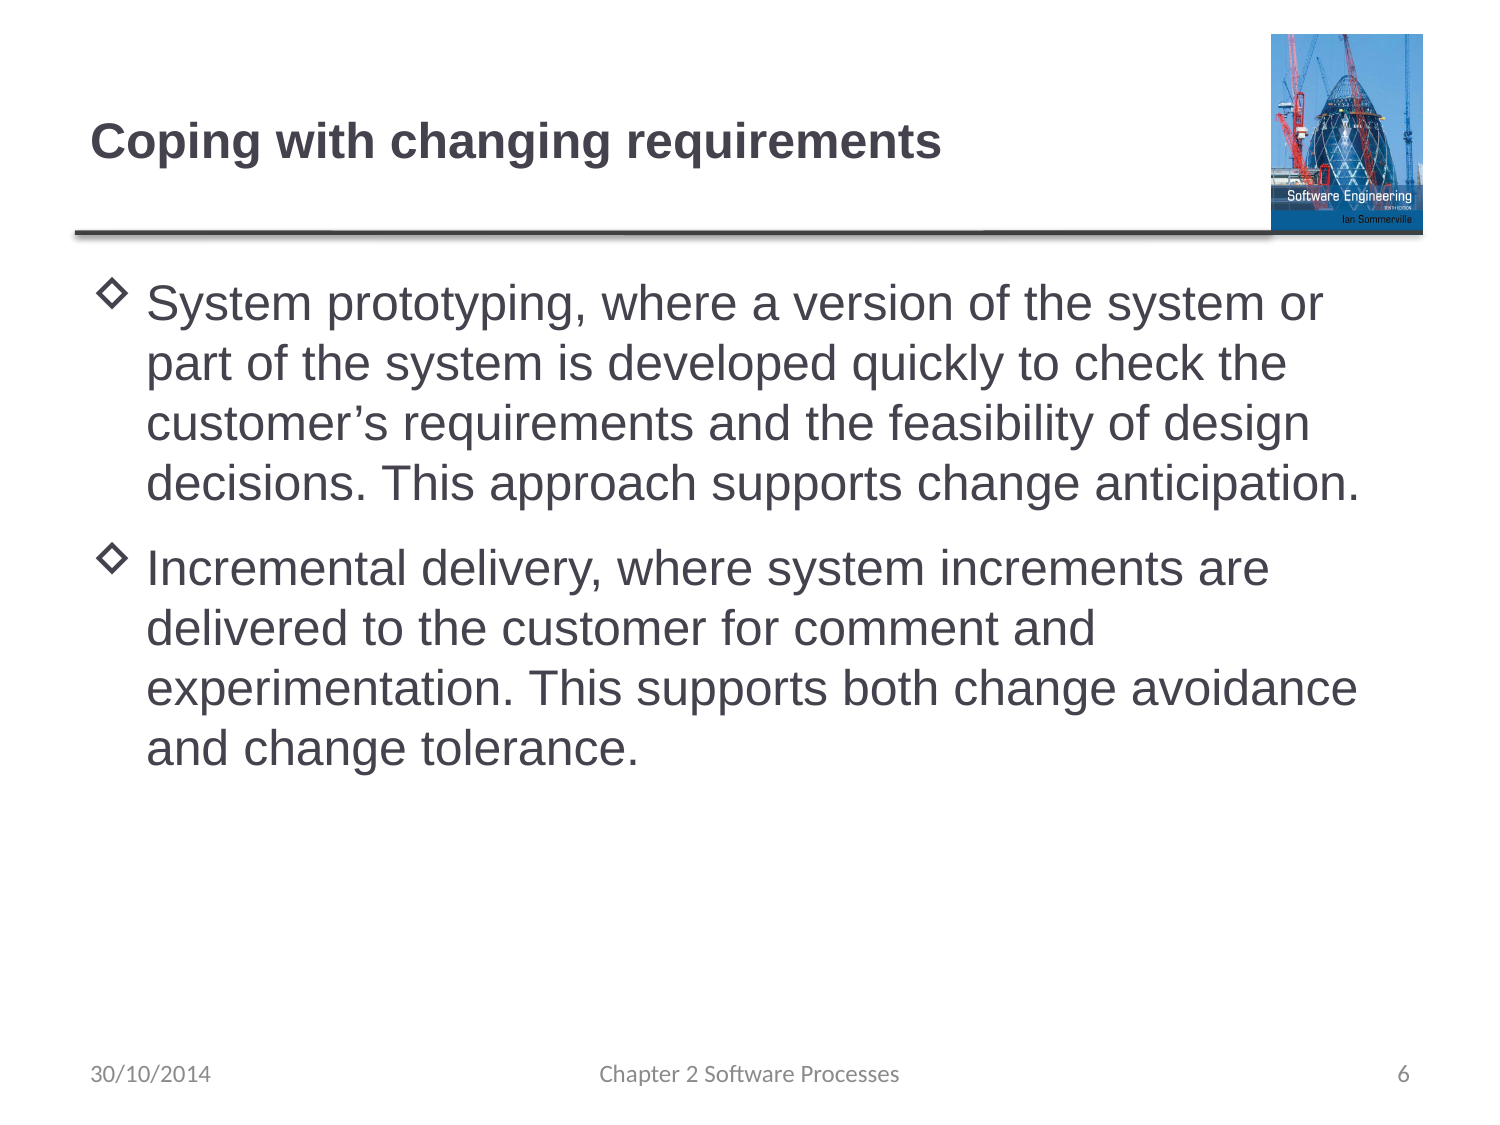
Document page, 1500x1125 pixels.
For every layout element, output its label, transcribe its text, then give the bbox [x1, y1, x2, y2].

slide_number 6 [1074, 1042, 1425, 1103]
footer Chapter 2 Software Processes [512, 1042, 988, 1103]
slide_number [75, 1042, 425, 1103]
picture [1271, 34, 1423, 230]
list System prototyping, where a version of the system or part of the system is developed quickly to check the customer’s requirements and the feasibility of design decisions. This approach supports change anticipation. Incremental delivery, where system increments are delivered to the customer for comment and experimentation. This supports both change avoidance and change tolerance. [75, 262, 1425, 1005]
title Coping with changing requirements [74, 44, 1272, 233]
